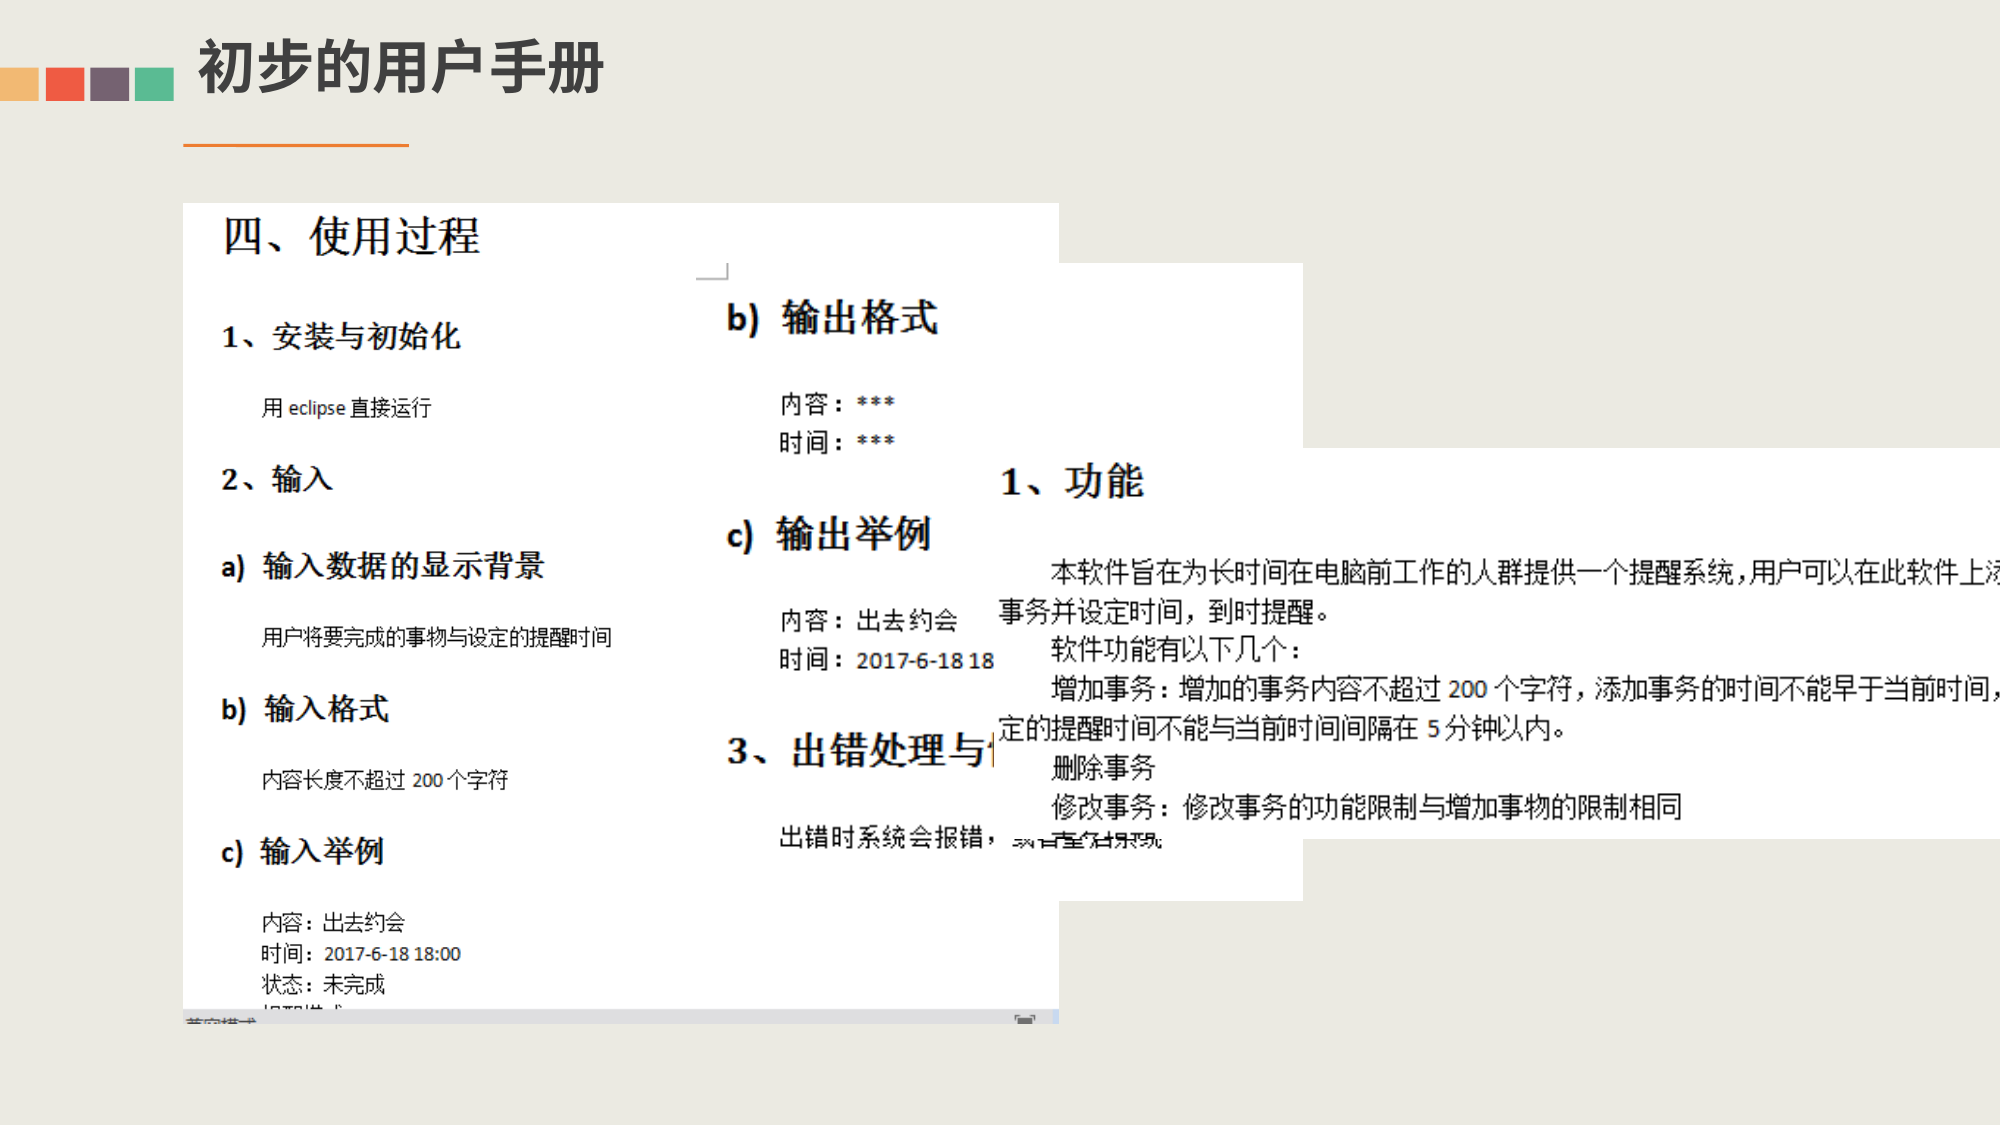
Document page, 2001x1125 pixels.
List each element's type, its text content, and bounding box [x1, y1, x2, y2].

picture [183, 203, 2000, 1024]
text_box 初步的用户手册 [183, 23, 1757, 108]
